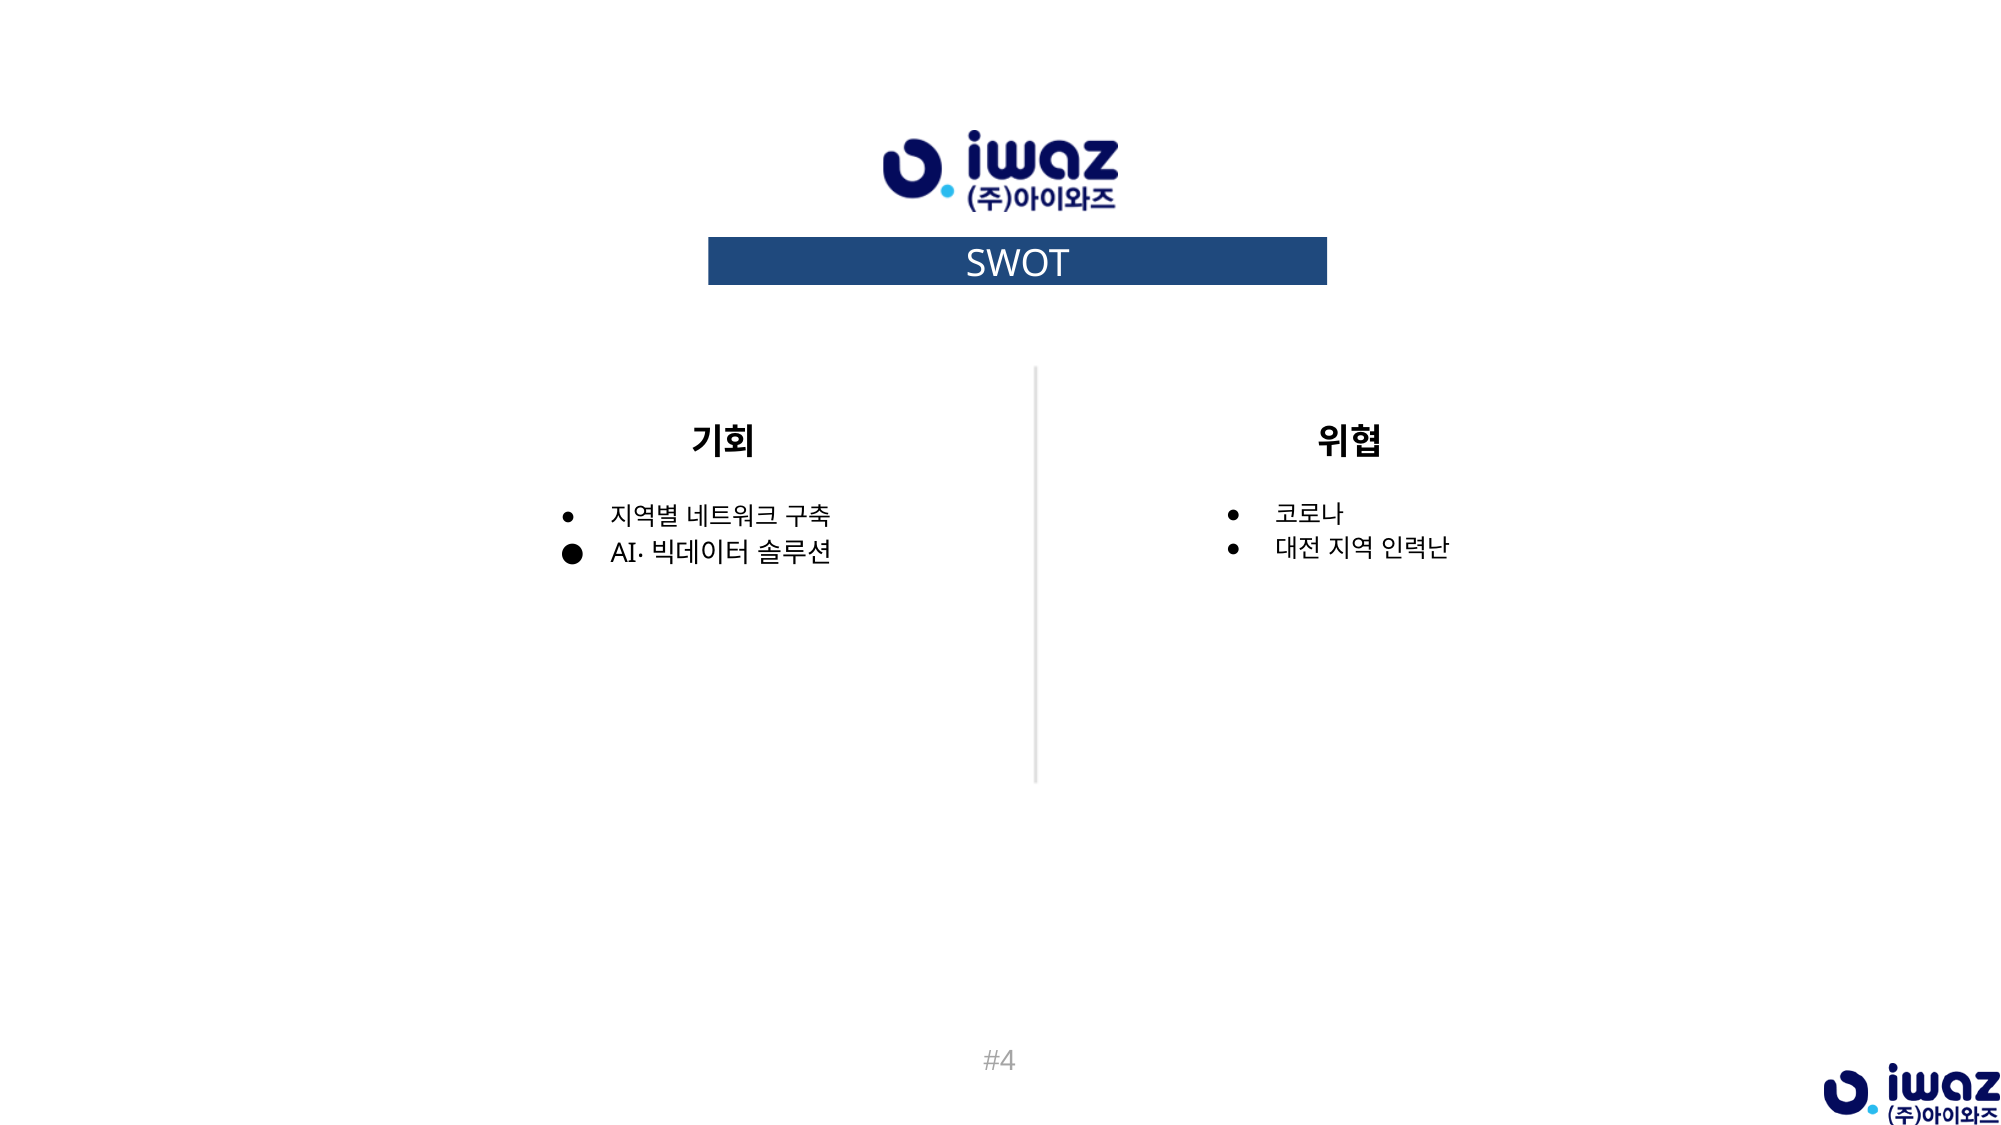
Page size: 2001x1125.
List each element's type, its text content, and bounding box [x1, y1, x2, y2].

text_box SWOT [708, 237, 1328, 285]
text_box 위협 코로나 대전 지역 인력난 [1185, 411, 1515, 818]
text_box 기회 지역별 네트워크 구축 AI‧빅데이터 솔루션 [520, 411, 928, 818]
picture [882, 129, 1118, 213]
text_box #4 [966, 1033, 1034, 1084]
picture [999, 333, 1074, 817]
picture [1822, 1063, 2000, 1125]
